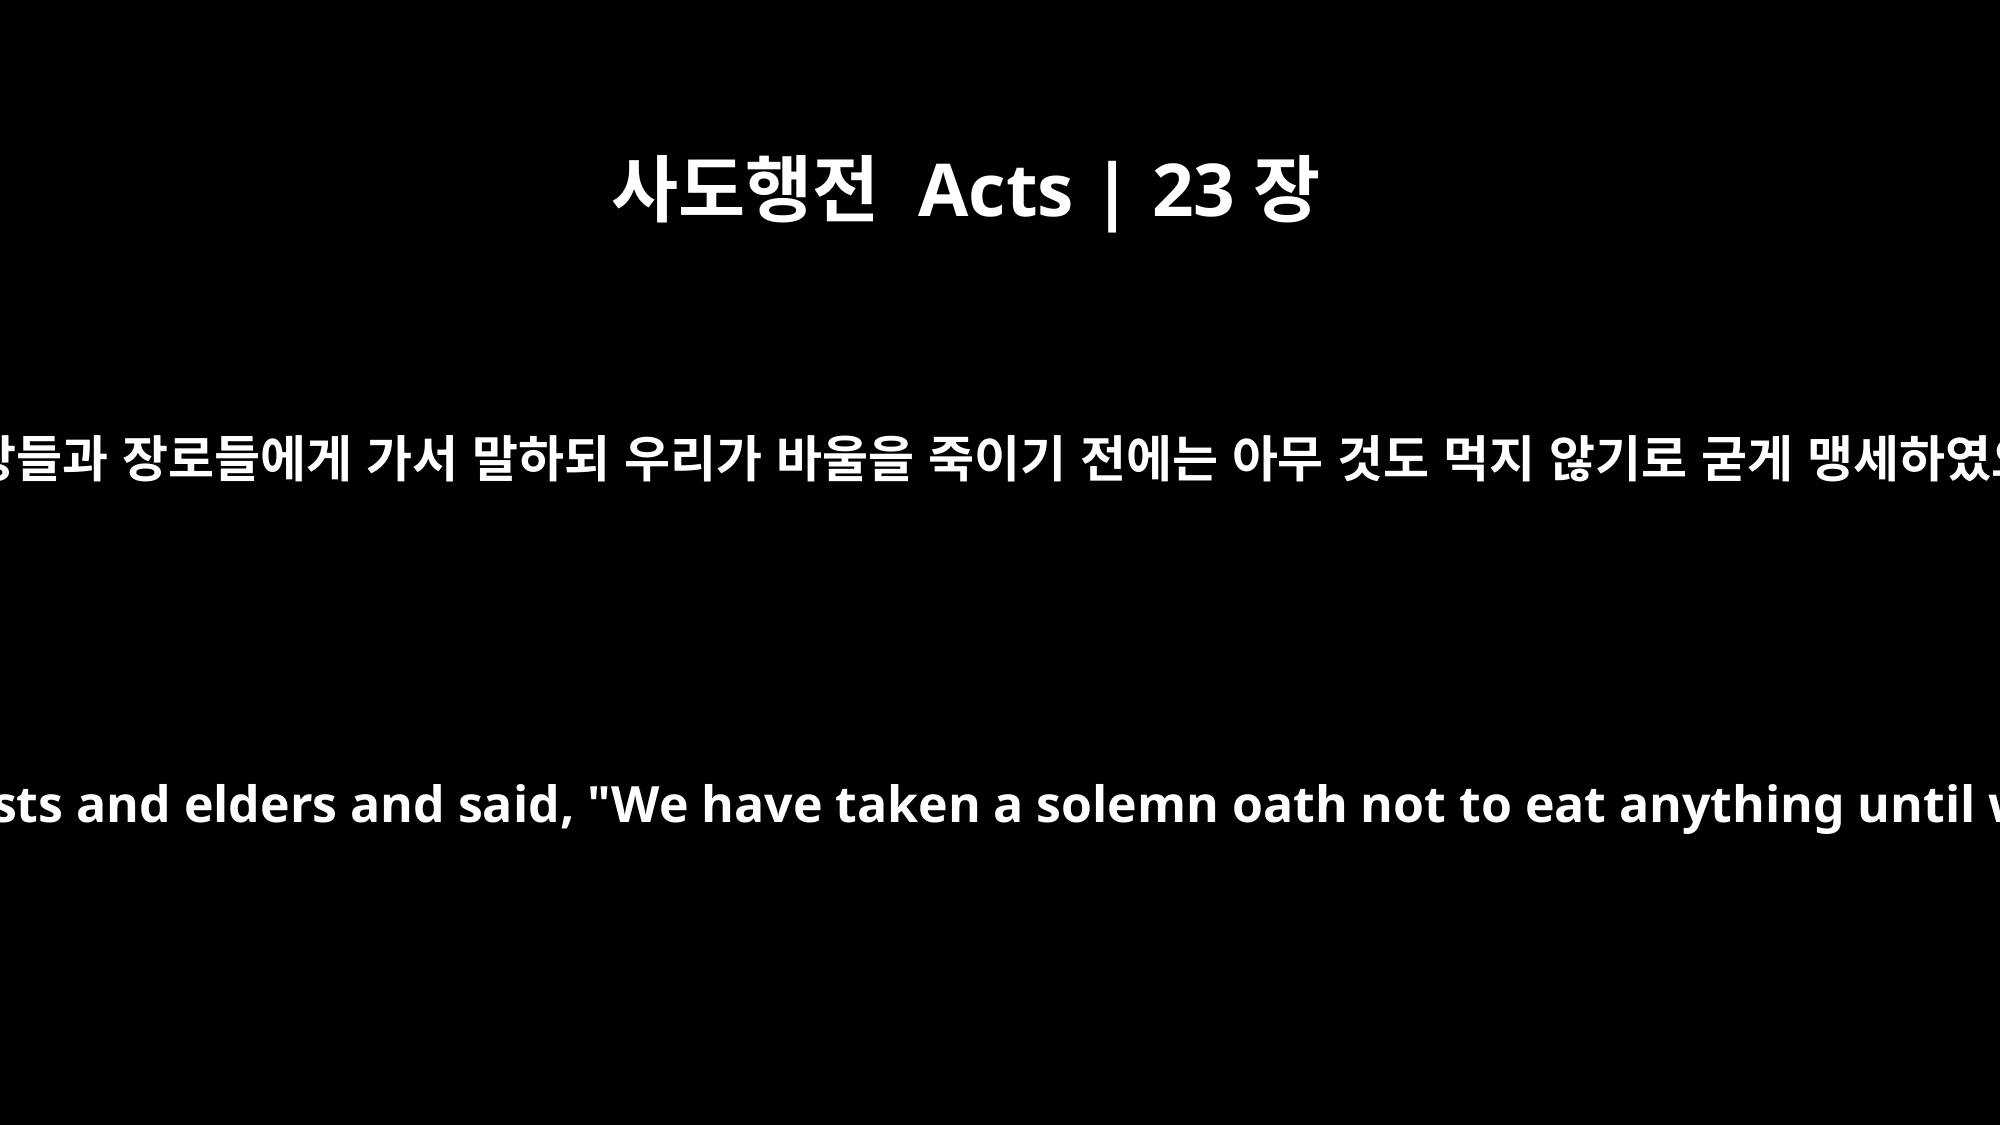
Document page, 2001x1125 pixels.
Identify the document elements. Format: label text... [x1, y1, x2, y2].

text_box 14 대제사장들과 장로들에게 가서 말하되 우리가 바울을 죽이기 전에는 아무 것도 먹지 않기로 굳게 맹세하였으니 [0, 359, 2000, 495]
text_box They went to the chief priests and elders and said, "We have taken a solemn oath not to eat anything until we have killed Paul. [0, 764, 2000, 840]
text_box 사도행전 Acts | 23장 [596, 136, 1336, 239]
